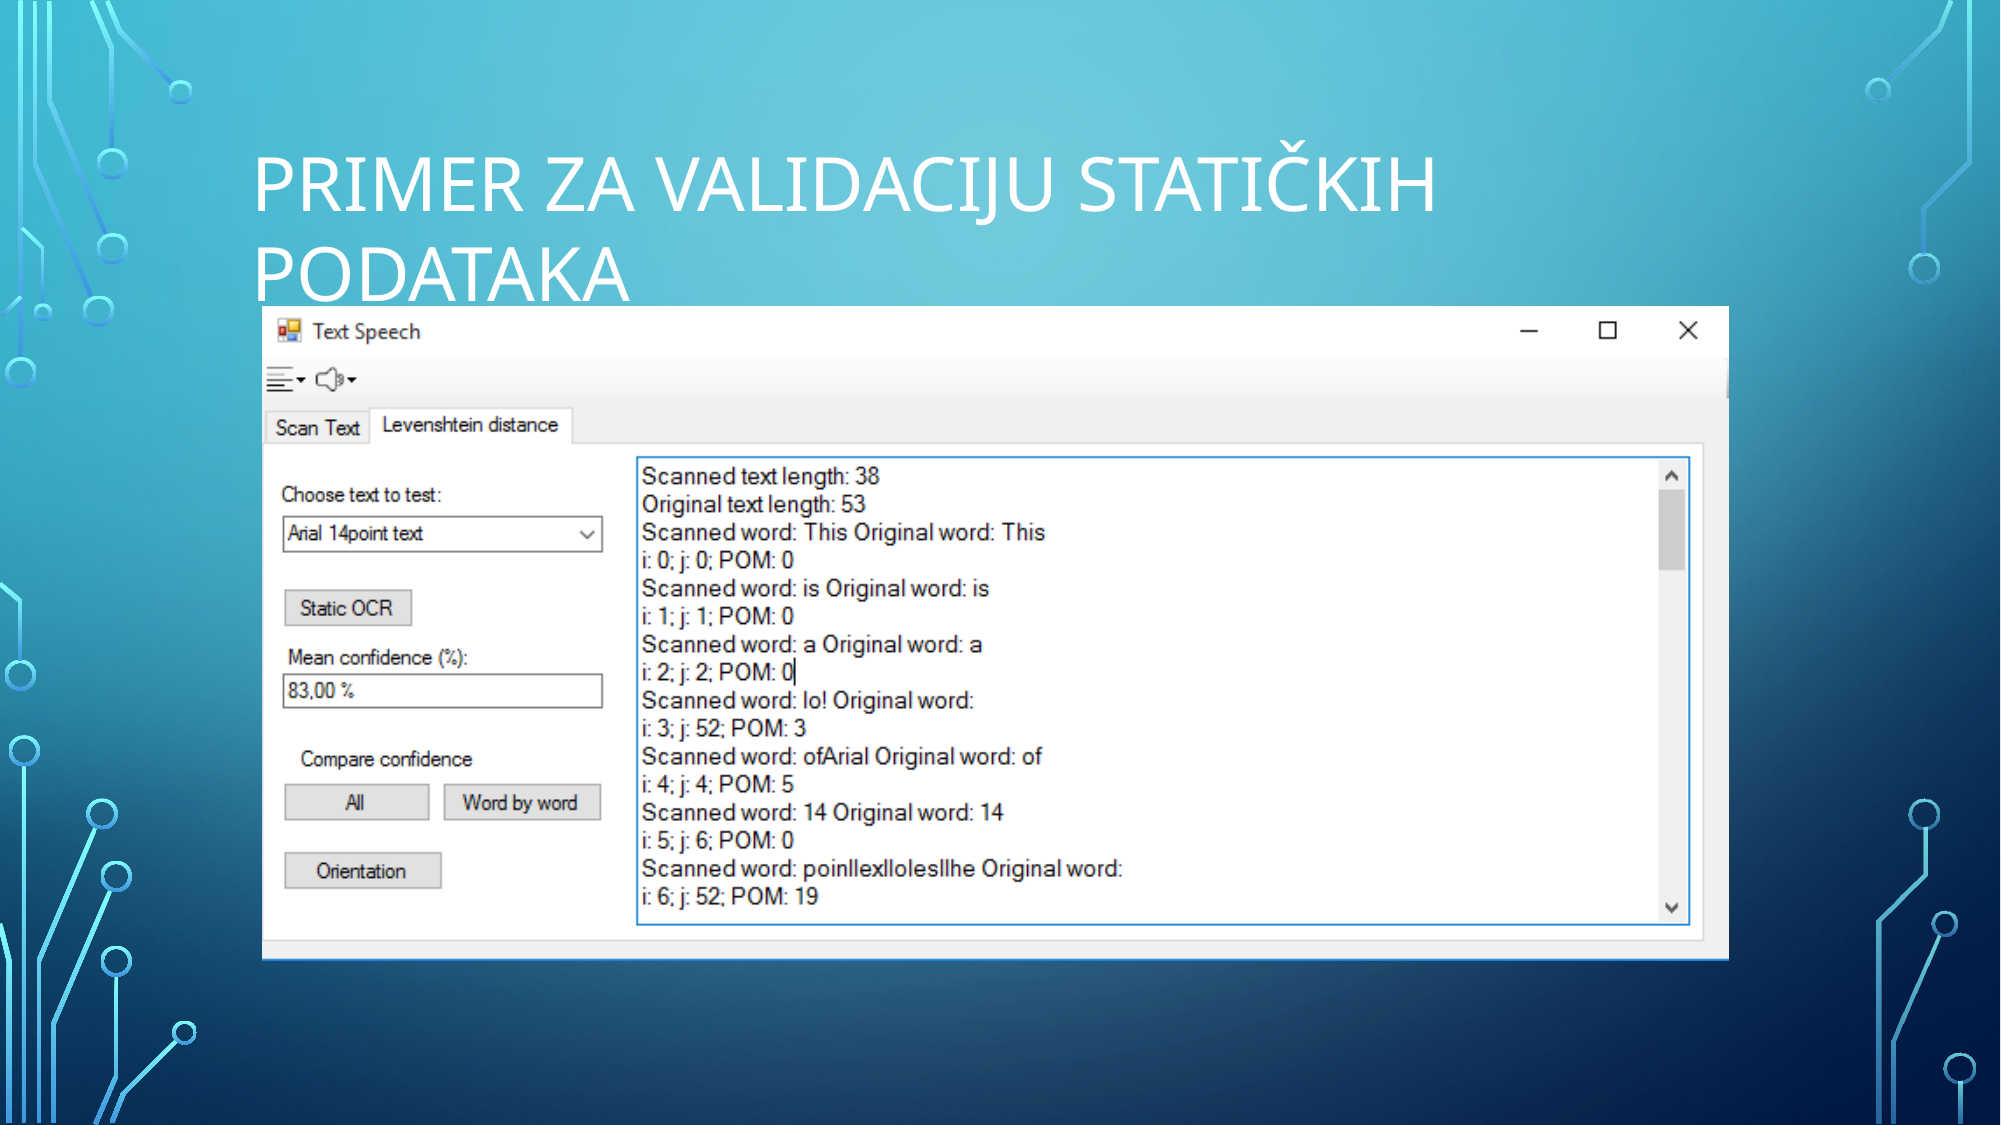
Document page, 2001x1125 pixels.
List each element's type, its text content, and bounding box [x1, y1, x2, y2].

text_box PRIMER ZA VALIDACIJU STATIČKIH PODATAKA [236, 128, 1686, 324]
picture [262, 305, 1729, 961]
